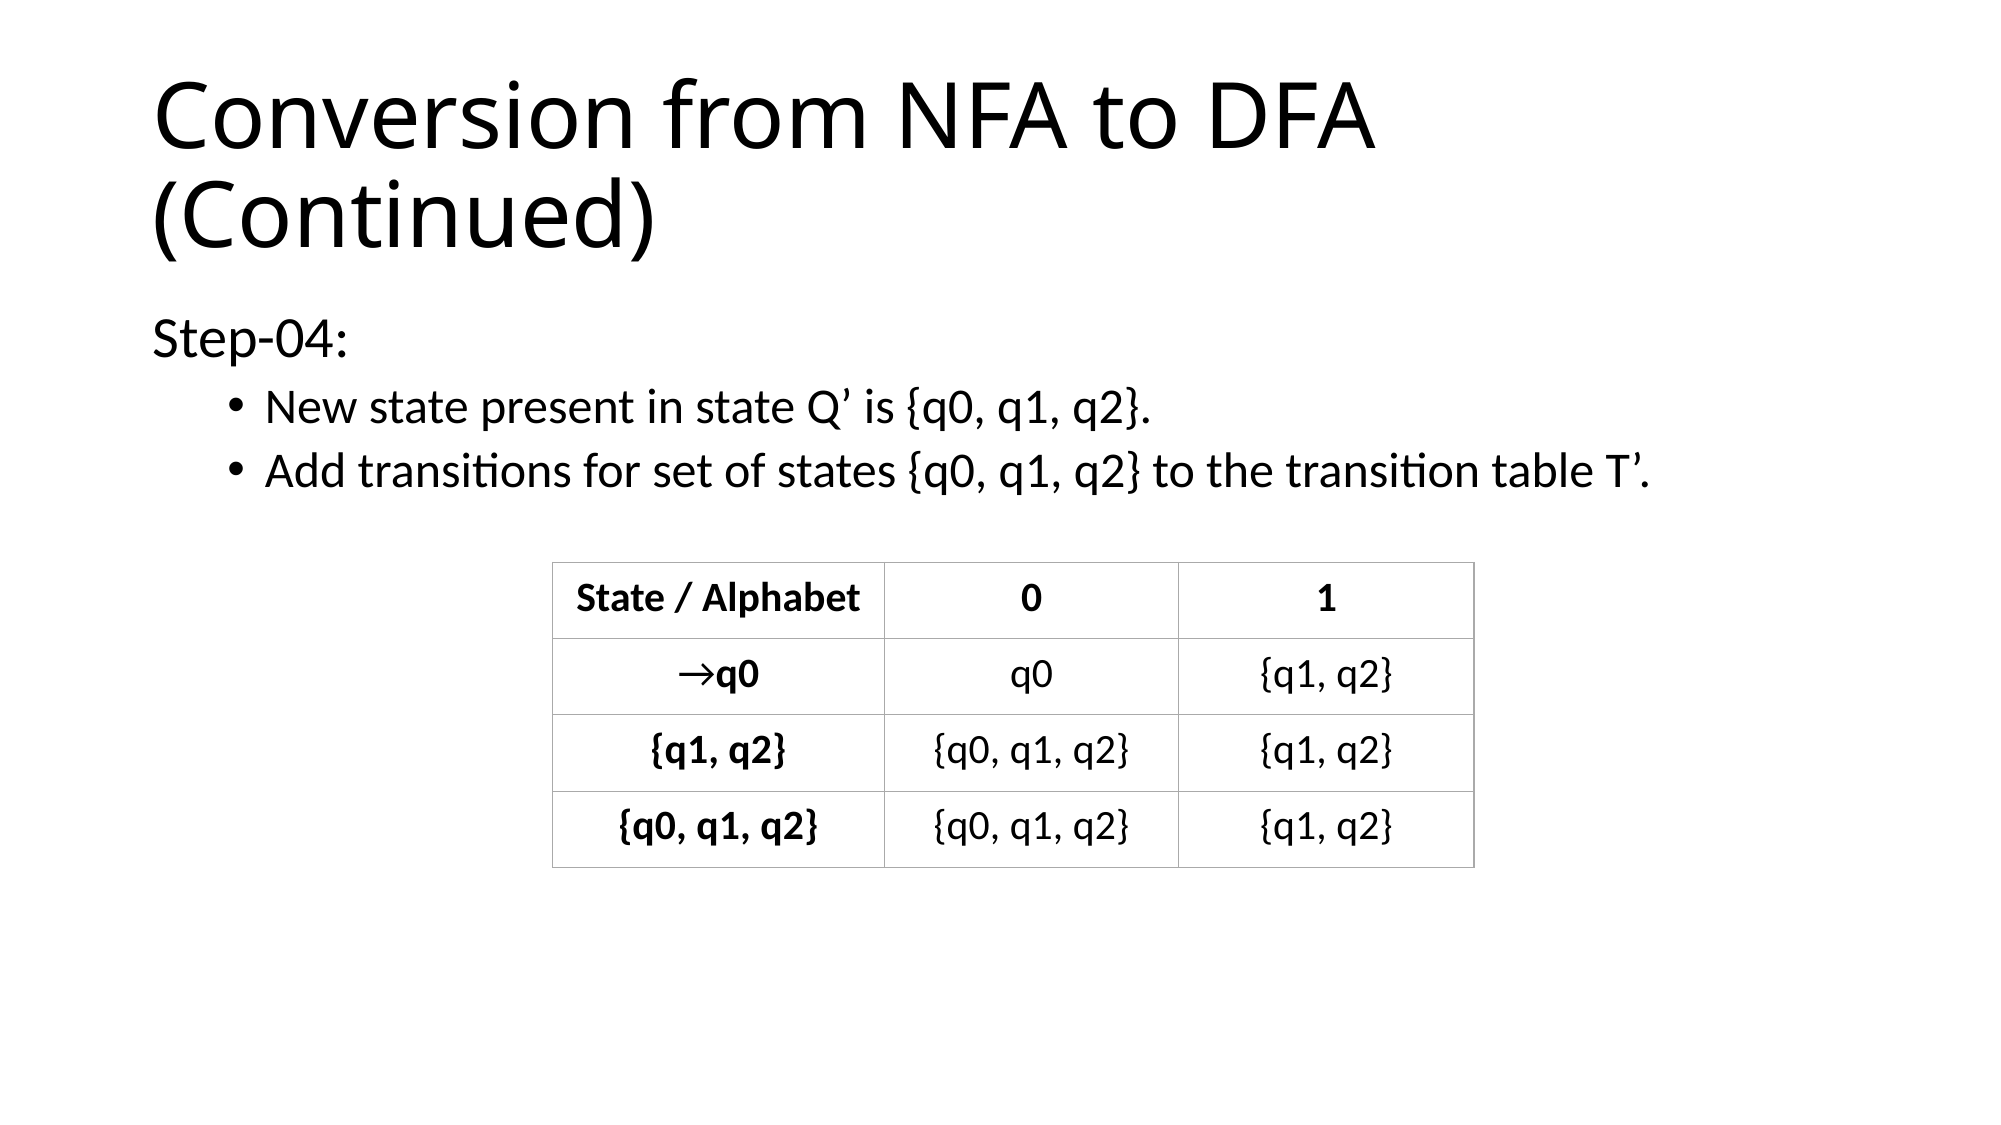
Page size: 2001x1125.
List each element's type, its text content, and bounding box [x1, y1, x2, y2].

table_cell {q0, q1, q2} [885, 715, 1178, 791]
table_cell {q0, q1, q2} [553, 792, 884, 867]
table_header 0 [885, 563, 1178, 638]
table_cell {q1, q2} [1179, 639, 1473, 714]
table_cell {q1, q2} [553, 715, 884, 791]
table_header 1 [1179, 563, 1473, 638]
table_cell {q0, q1, q2} [885, 792, 1178, 867]
table_cell →q0 [553, 639, 884, 714]
table_header State / Alphabet [553, 563, 884, 638]
list Step-04: New state present in state Q’ is {q0, q1, q2}. Add transitions for set of states {q0, q1, q2} to the transition table T’. [137, 299, 1863, 1014]
table_cell q0 [885, 639, 1178, 714]
title Conversion from NFA to DFA (Continued) [137, 59, 1863, 278]
table_cell {q1, q2} [1179, 715, 1473, 791]
table_cell {q1, q2} [1179, 792, 1473, 867]
